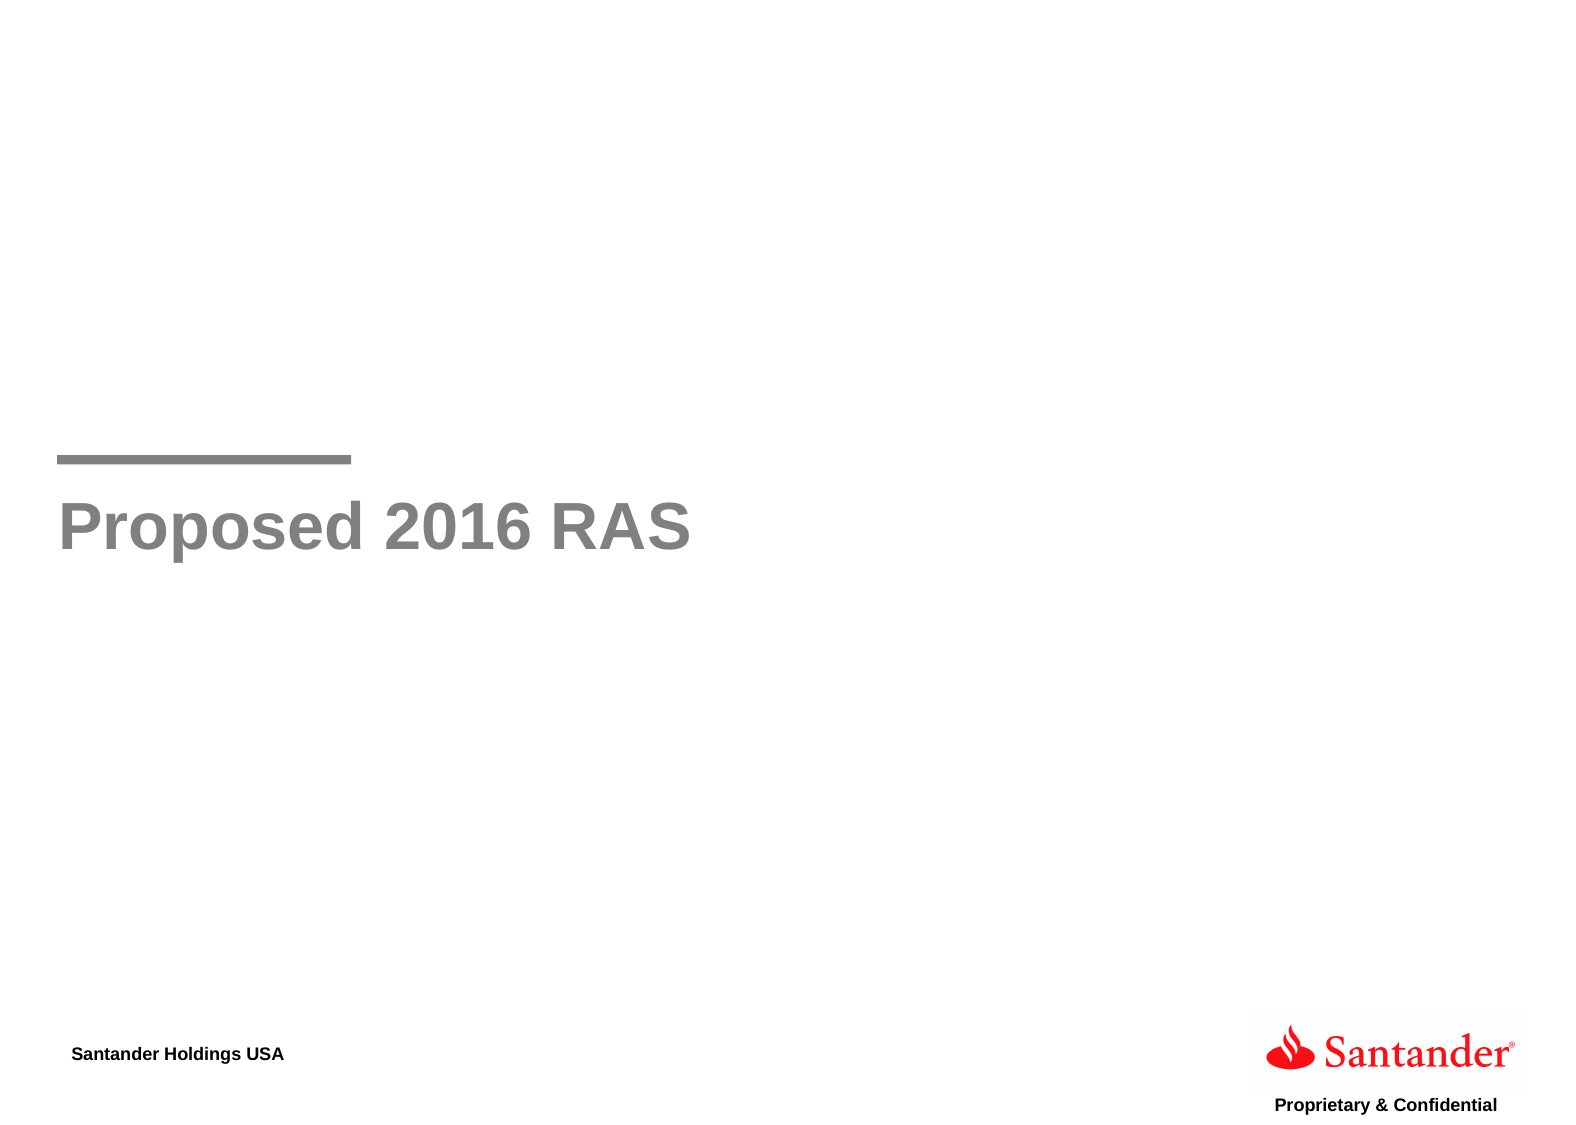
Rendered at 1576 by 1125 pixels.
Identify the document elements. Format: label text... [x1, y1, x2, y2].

list Proposed 2016 RAS [58, 475, 1460, 533]
picture [1247, 1011, 1528, 1094]
